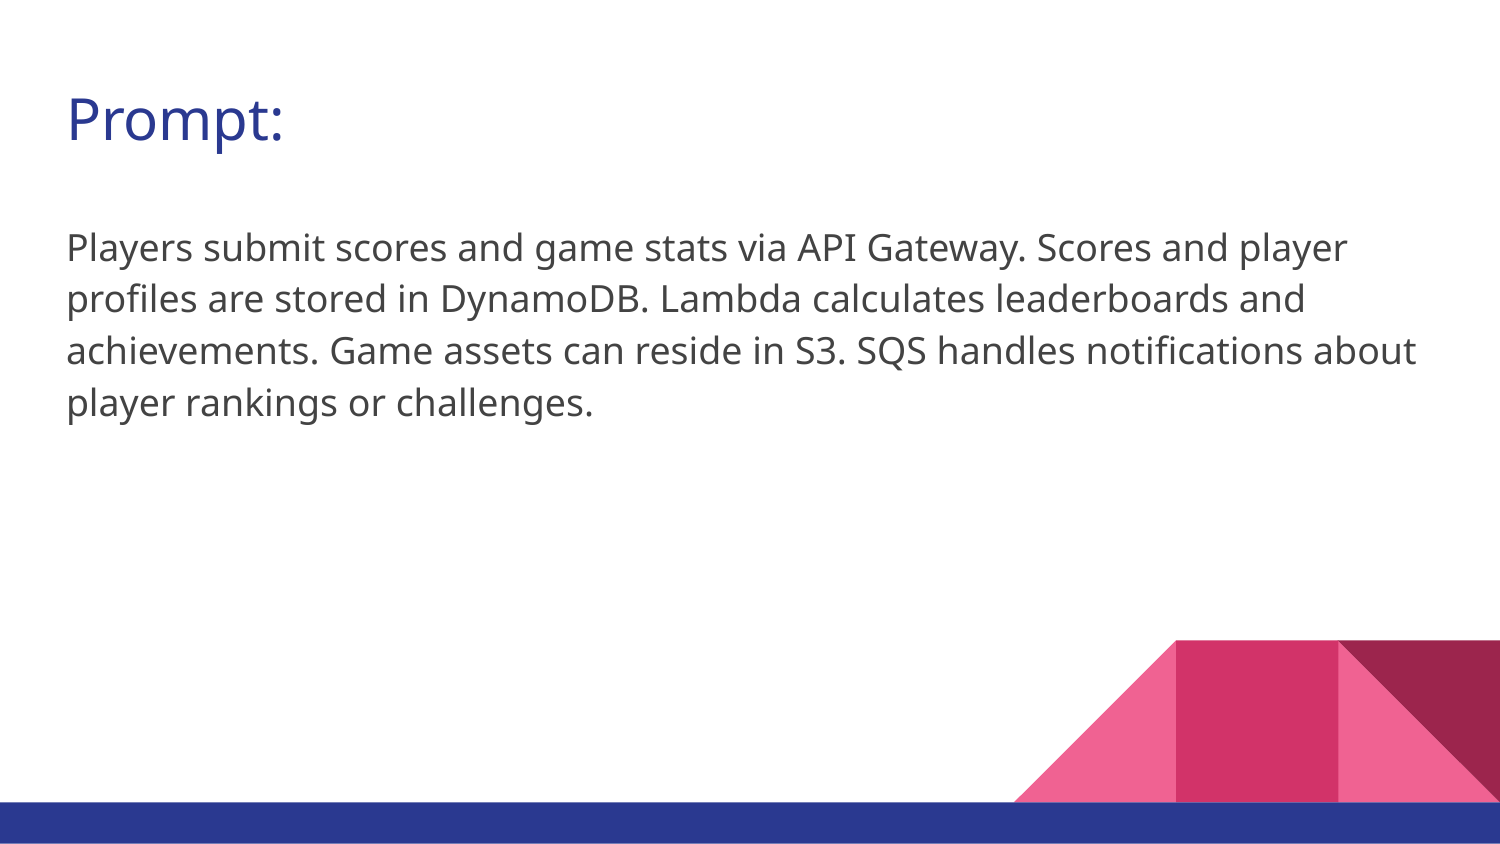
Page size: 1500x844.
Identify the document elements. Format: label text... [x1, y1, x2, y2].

title Prompt: [51, 67, 1449, 167]
list Players submit scores and game stats via API Gateway. Scores and player profiles are stored in DynamoDB. Lambda calculates leaderboards and achievements. Game assets can reside in S3. SQS handles notifications about player rankings or challenges. [51, 201, 1449, 750]
